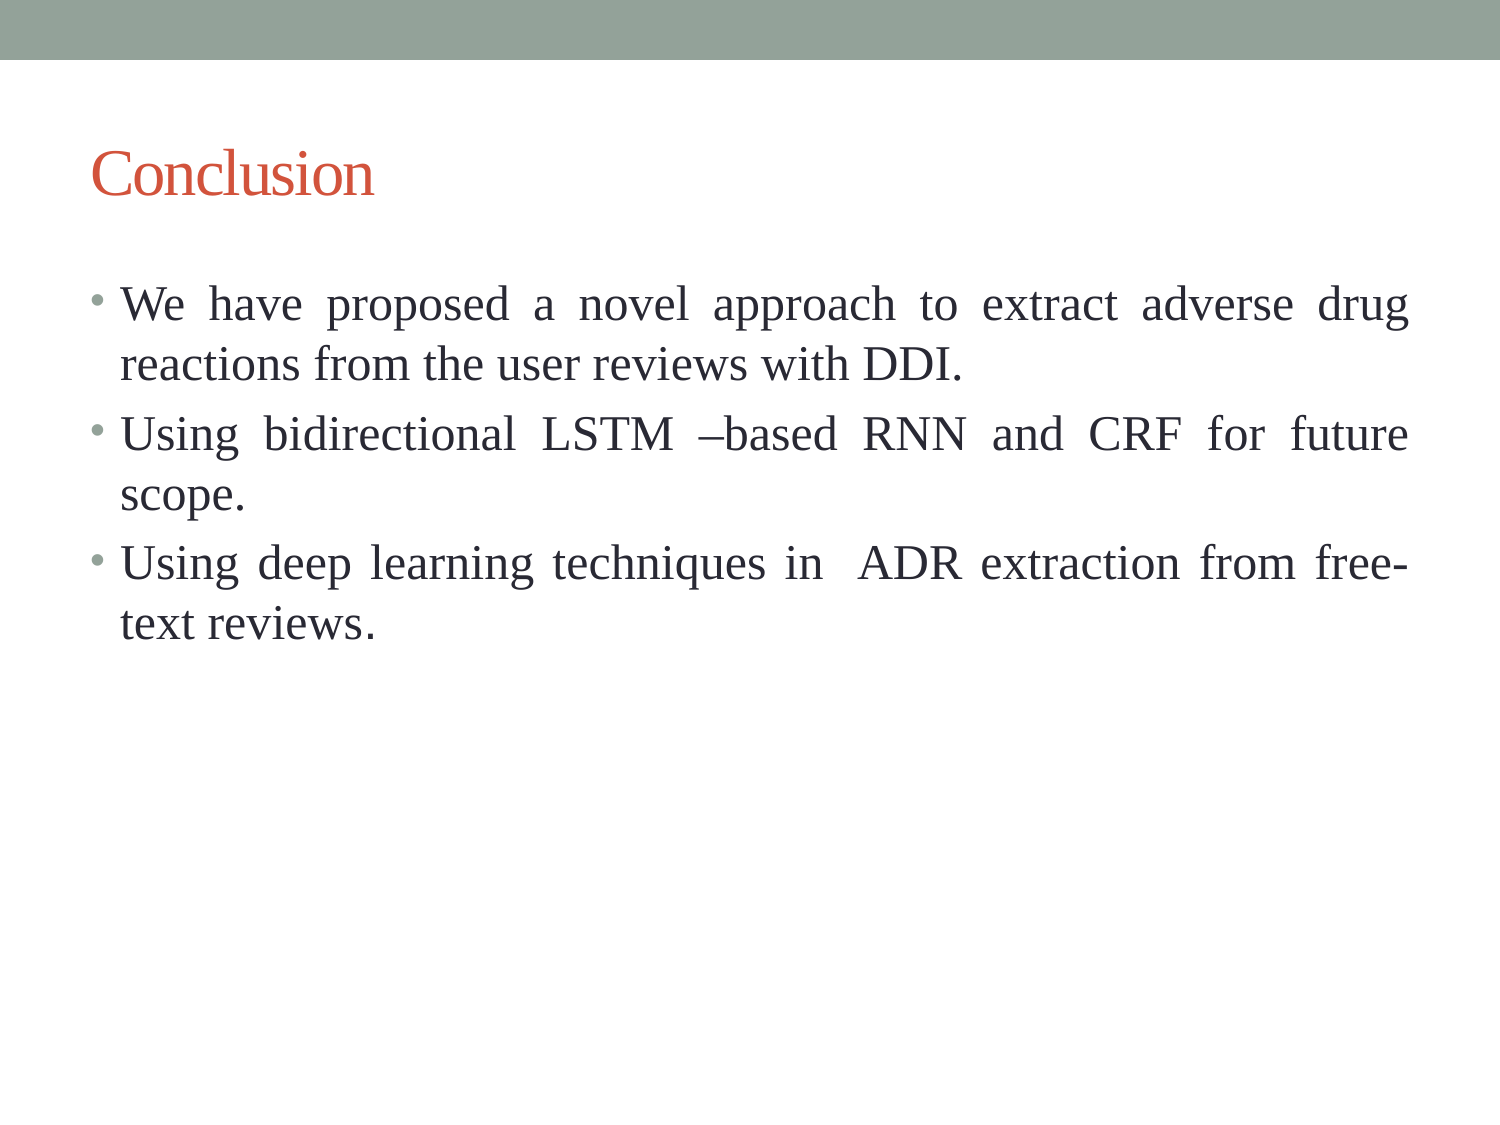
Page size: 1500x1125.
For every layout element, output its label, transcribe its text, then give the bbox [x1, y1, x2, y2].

title Conclusion [75, 87, 1425, 250]
list We have proposed a novel approach to extract adverse drug reactions from the user reviews with DDI. Using bidirectional LSTM –based RNN and CRF for future scope. Using deep learning techniques in ADR extraction from free-text reviews. [75, 262, 1425, 1063]
